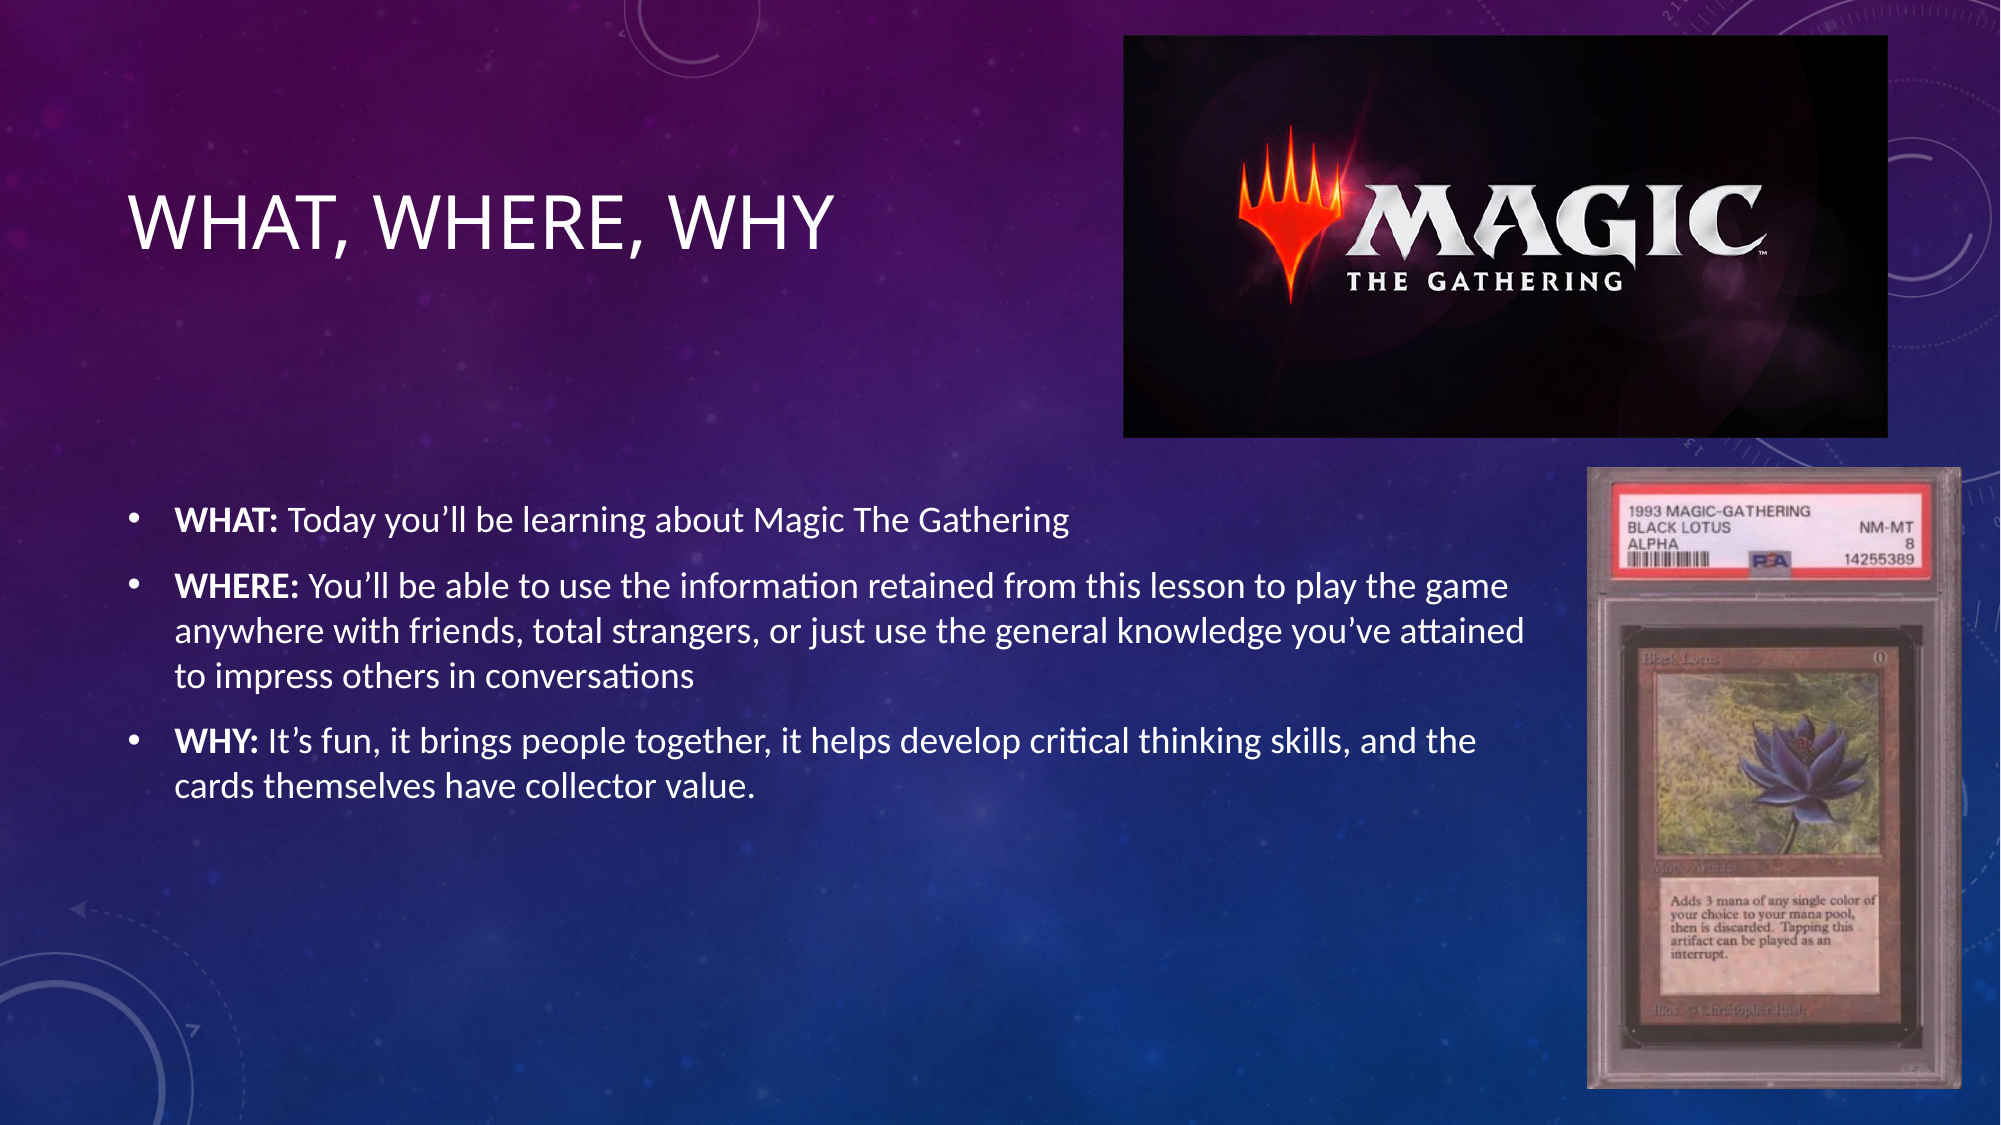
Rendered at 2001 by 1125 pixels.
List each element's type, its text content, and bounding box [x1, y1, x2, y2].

title What, where, why [112, 99, 1117, 339]
list WHAT: Today you’ll be learning about Magic The Gathering WHERE: You’ll be able to use the information retained from this lesson to play the game anywhere with friends, total strangers, or just use the general knowledge you’ve attained to impress others in conversations WHY: It’s fun, it brings people together, it helps develop critical thinking skills, and the cards themselves have collector value. [112, 351, 1568, 950]
picture [0, 0, 2001, 1125]
